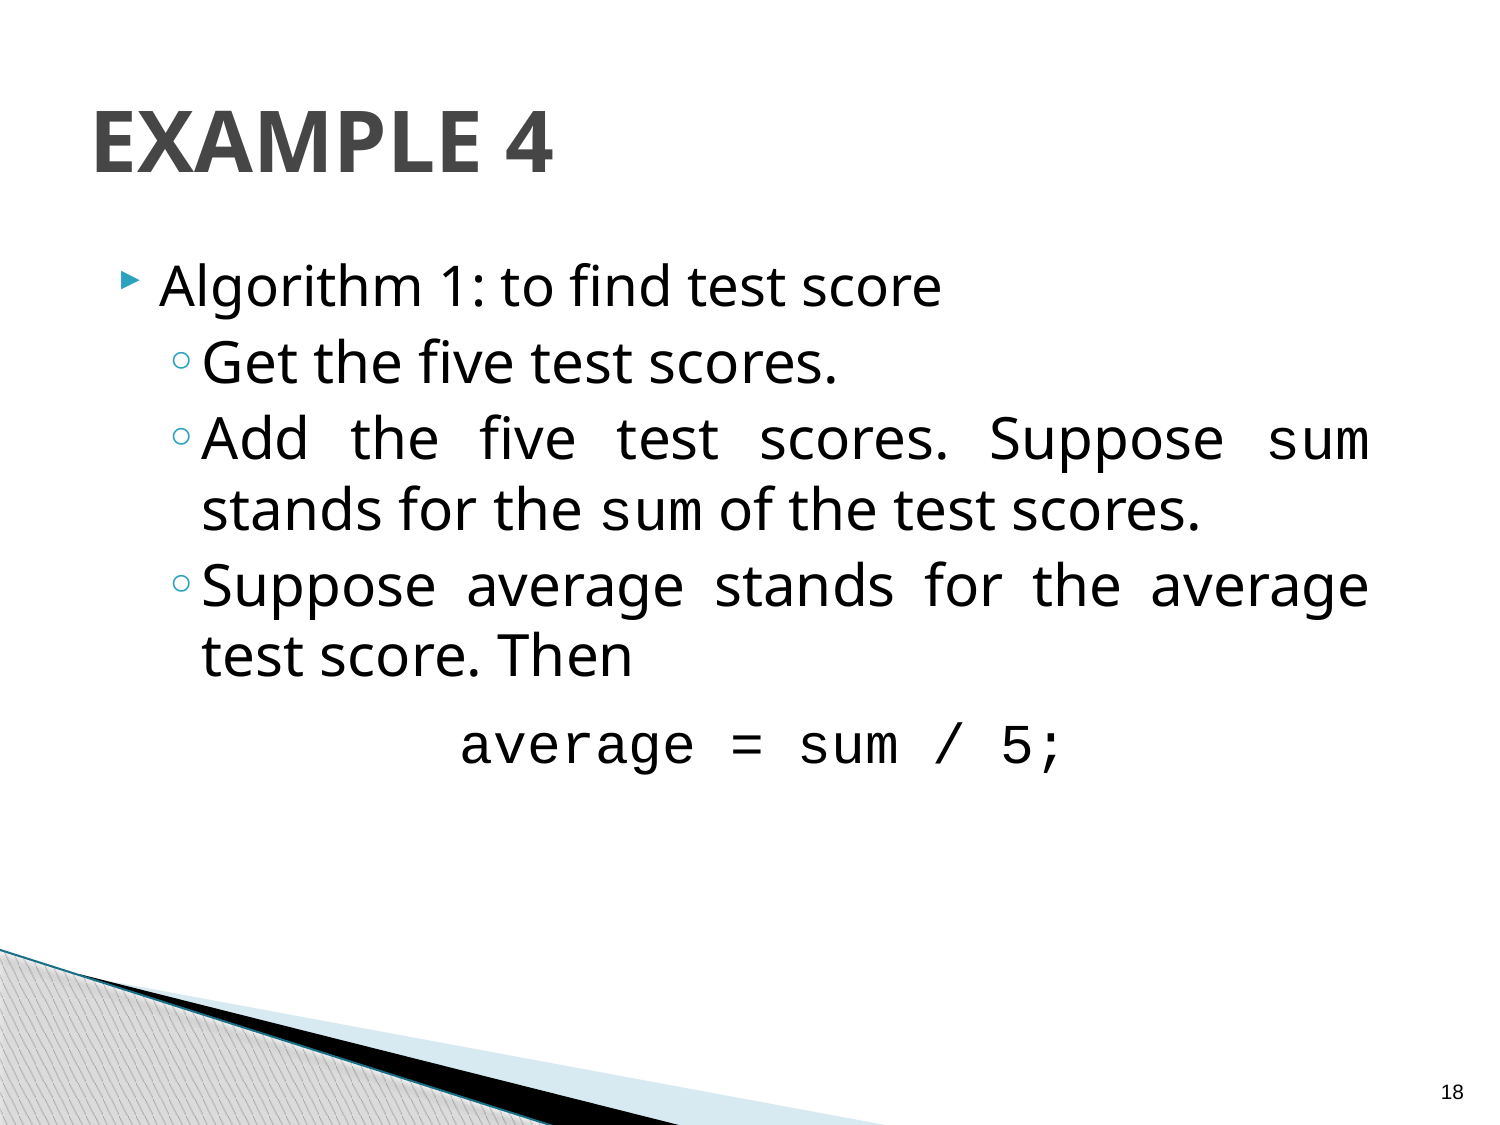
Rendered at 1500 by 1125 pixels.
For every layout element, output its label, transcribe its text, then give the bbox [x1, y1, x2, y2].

title Example 4 [75, 45, 1425, 233]
list Algorithm 1: to find test score Get the five test scores. Add the five test scores. Suppose sum stands for the sum of the test scores. Suppose average stands for the average test score. Then average = sum / 5; [85, 243, 1386, 932]
slide_number 18 [1418, 1051, 1479, 1112]
